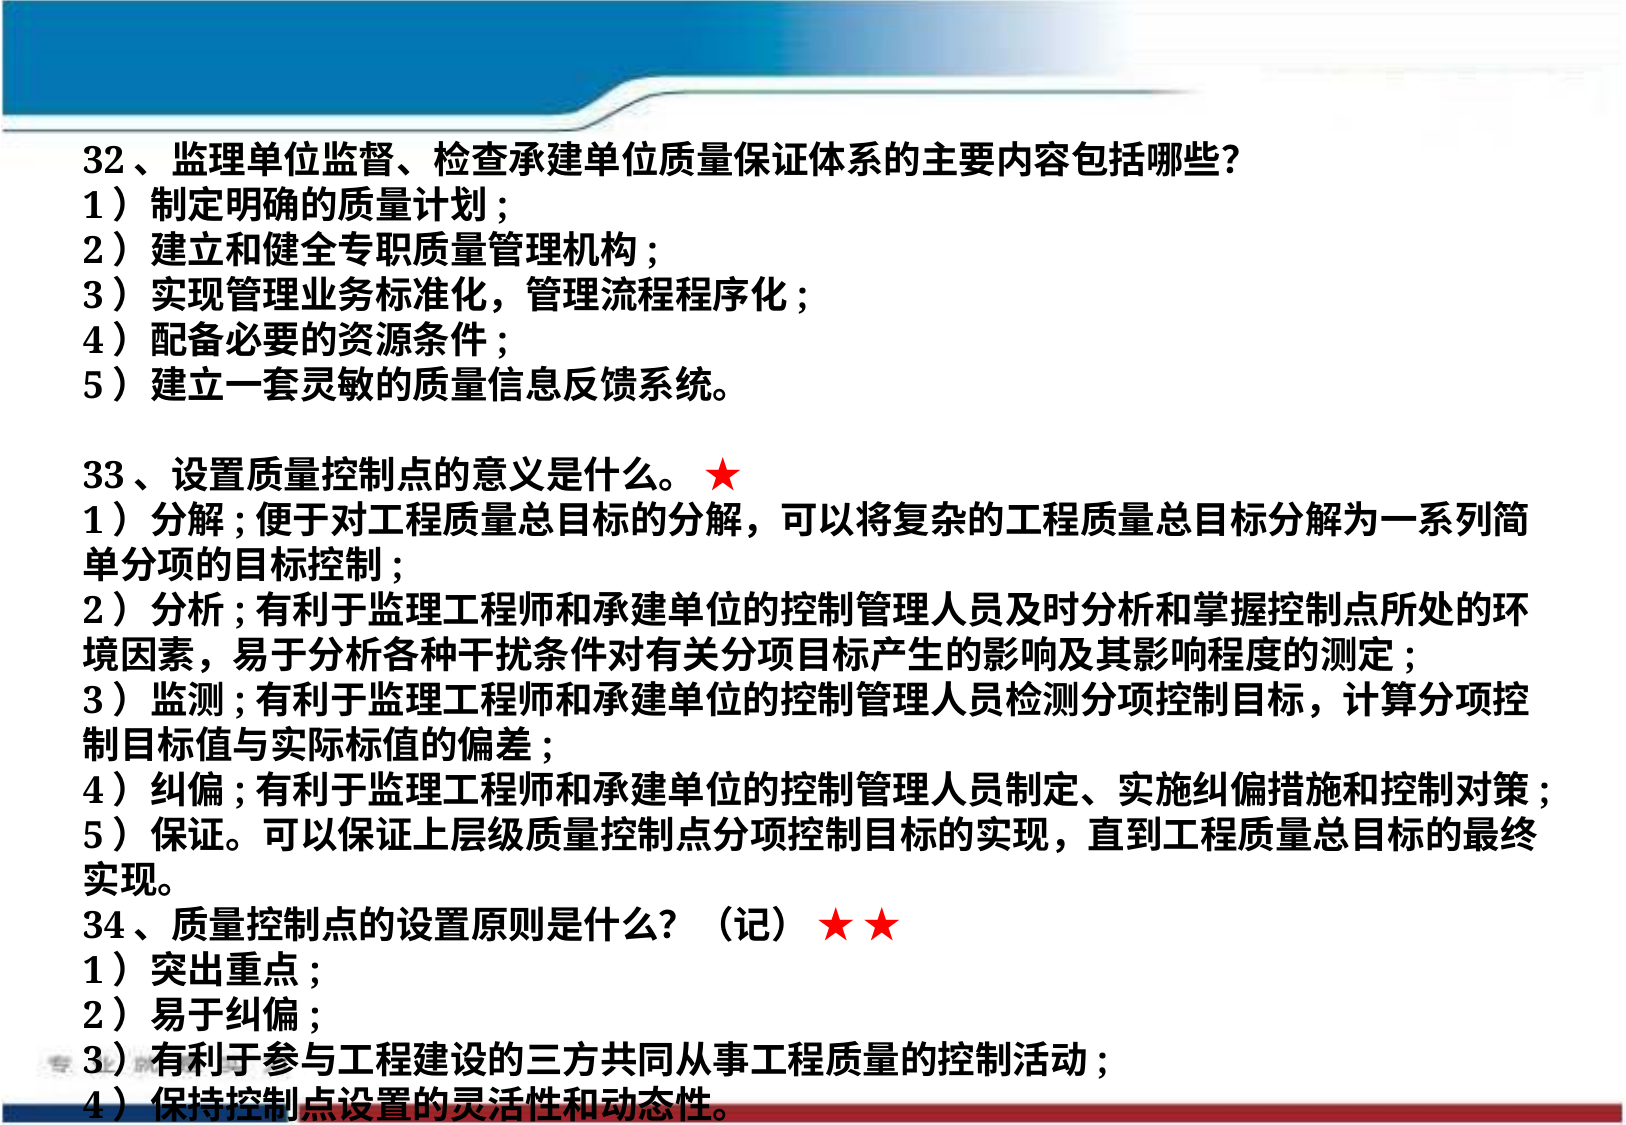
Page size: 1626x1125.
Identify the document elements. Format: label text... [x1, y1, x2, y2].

picture [1, 0, 1625, 1125]
text_box 32、监理单位监督、检查承建单位质量保证体系的主要内容包括哪些？ 1）制定明确的质量计划; 2）建立和健全专职质量管理机构; 3）实现管理业务标准化，管理流程程序化; 4）配备必要的资源条件; 5）建立一套灵敏的质量信息反馈系统。 33、设置质量控制点的意义是什么。 ★ 1）分解;便于对工程质量总目标的分解，可以将复杂的工程质量总目标分解为一系列简单分项的目标控制; 2）分析;有利于监理工程师和承建单位的控制管理人员及时分析和掌握控制点所处的环境因素，易于分析各种干扰条件对有关分项目标产生的影响及其影响程度的测定; 3）监测;有利于监理工程师和承建单位的控制管理人员检测分项控制目标，计算分项控制目标值与实际标值的偏差; 4）纠偏;有利于监理工程师和承建单位的控制管理人员制定、实施纠偏措施和控制对策; 5）保证。可以保证上层级质量控制点分项控制目标的实现，直到工程质量总目标的最终实现。 34、质量控制点的设置原则是什么？（记） ★ ★ 1）突出重点; 2）易于纠偏; 3）有利于参与工程建设的三方共同从事工程质量的控制活动; 4）保持控制点设置的灵活性和动态性。 [68, 129, 1563, 1125]
